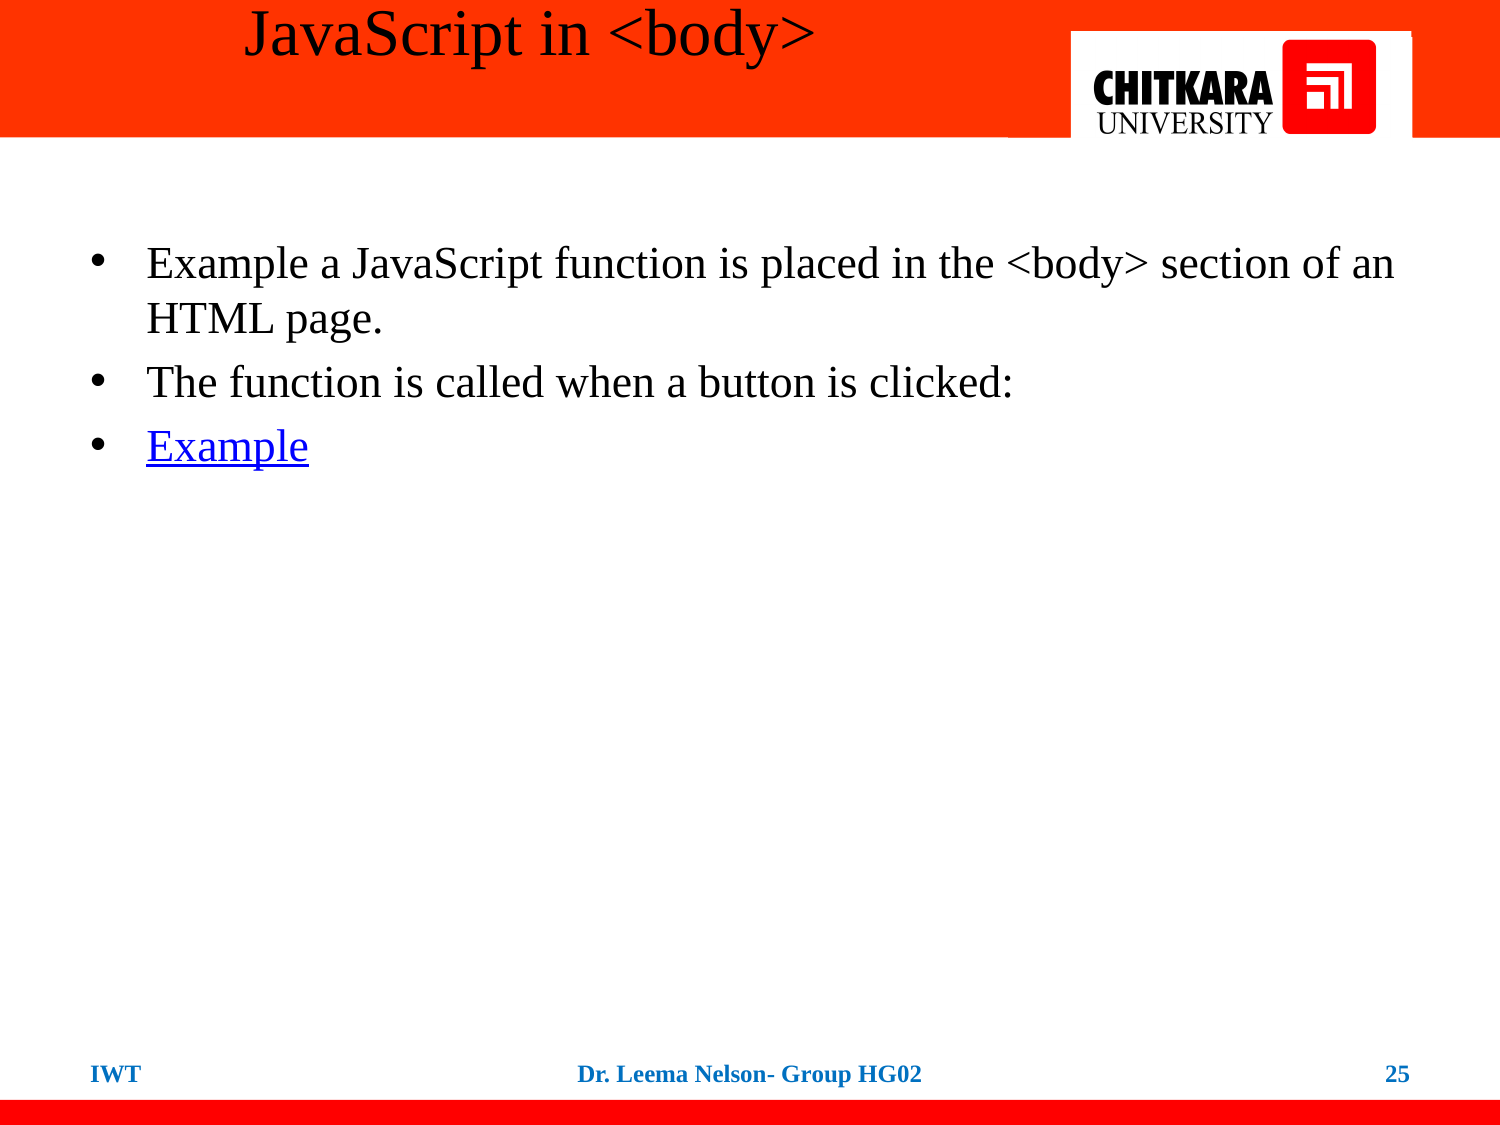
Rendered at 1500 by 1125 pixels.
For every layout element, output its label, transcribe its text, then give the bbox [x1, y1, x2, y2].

footer Dr. Leema Nelson- Group HG02 [512, 1042, 988, 1103]
title JavaScript in <body> [0, 0, 1063, 138]
slide_number IWT [75, 1042, 425, 1103]
slide_number 25 [1074, 1042, 1425, 1103]
picture [1074, 37, 1391, 138]
list Example a JavaScript function is placed in the <body> section of an HTML page. The function is called when a button is clicked: Example [74, 224, 1426, 968]
